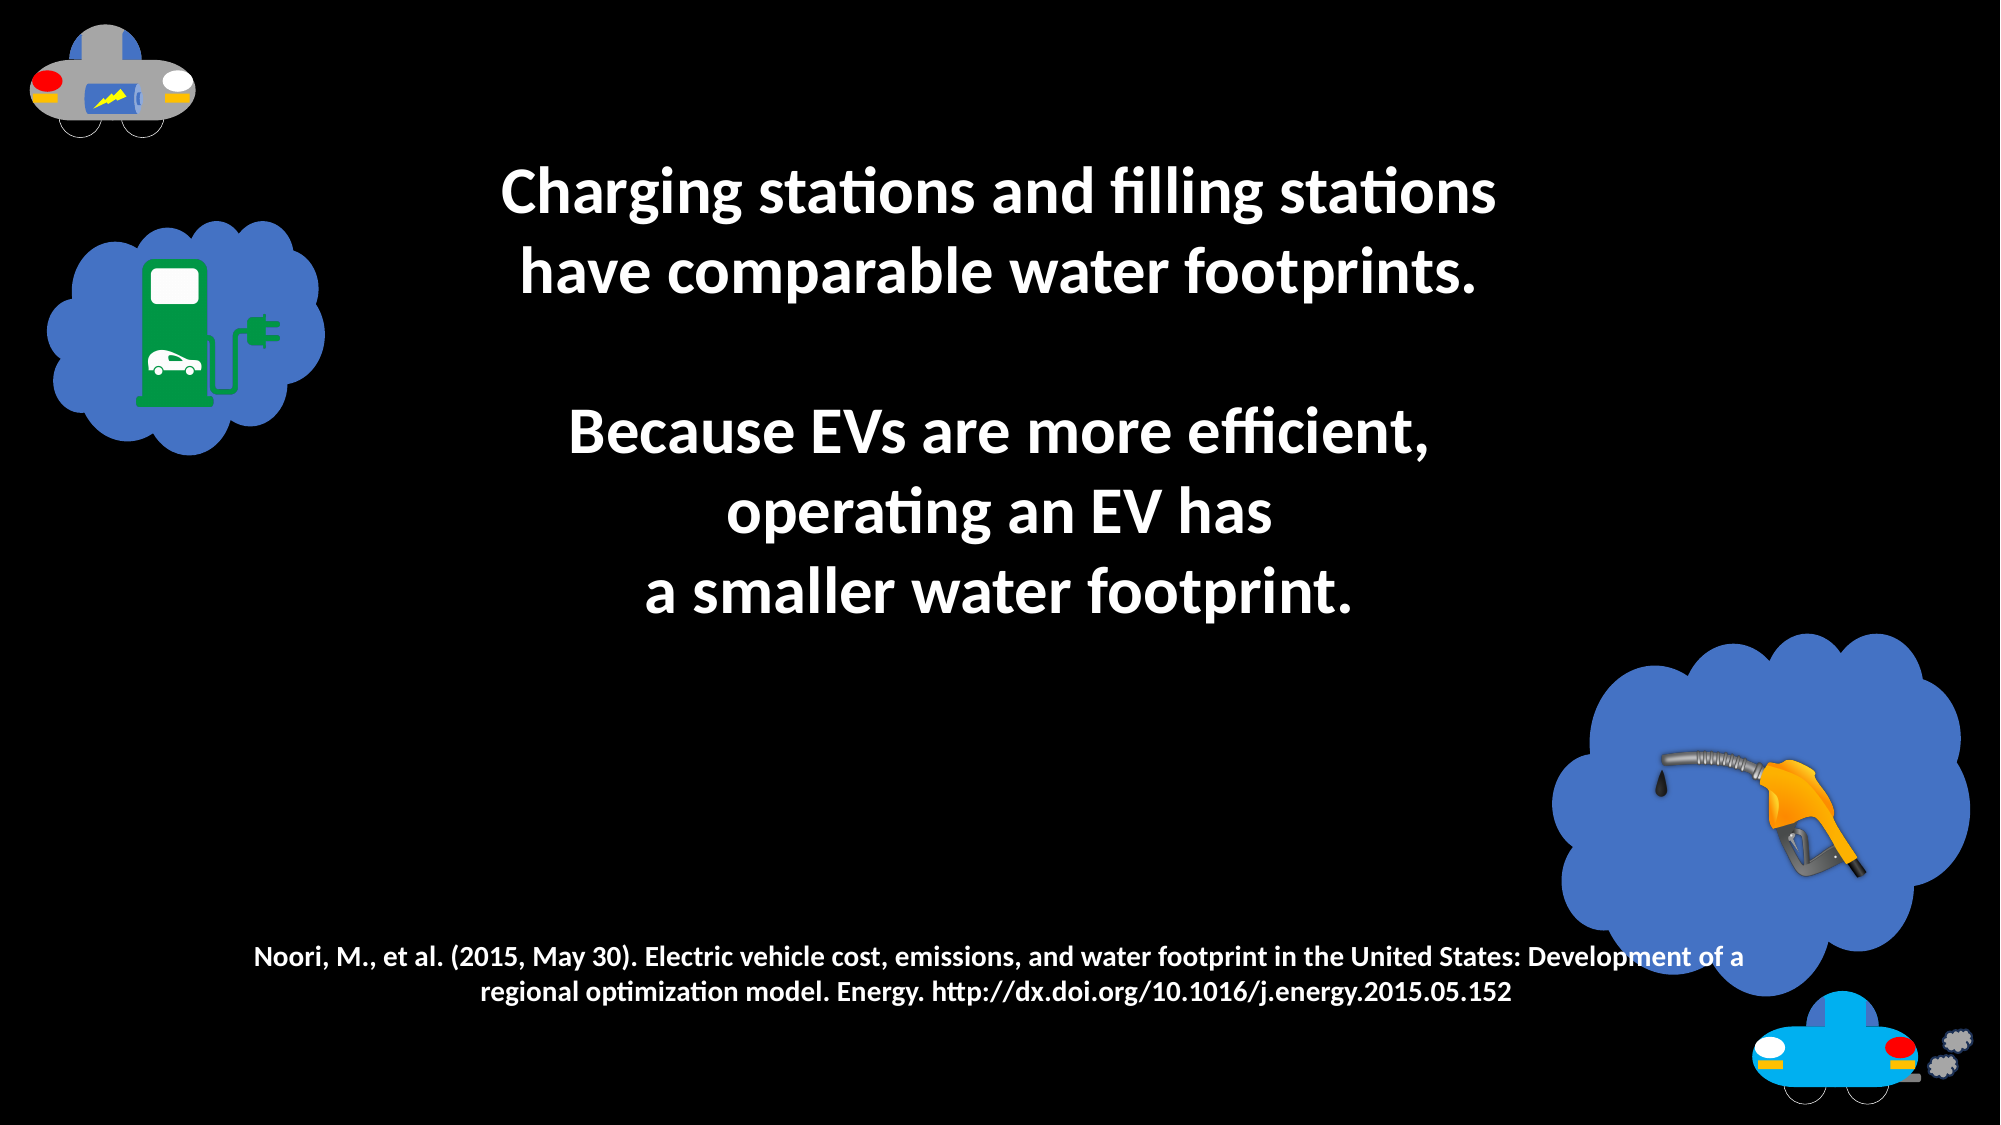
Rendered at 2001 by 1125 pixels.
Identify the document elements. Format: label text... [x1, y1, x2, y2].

picture [1649, 744, 1873, 884]
text_box [45, 220, 212, 457]
text_box Charging stations and filling stations have comparable water footprints. Because EVs are more efficient, operating an EV has a smaller water footprint. [212, 138, 1788, 906]
text_box Noori, M., et al. (2015, May 30). Electric vehicle cost, emissions, and water footprint in the United States: Development of a regional optimization model. Energy. http://dx.doi.org/10.1016/j.energy.2015.05.152 [212, 929, 1788, 1049]
picture [136, 259, 280, 407]
text_box [1566, 632, 1972, 993]
